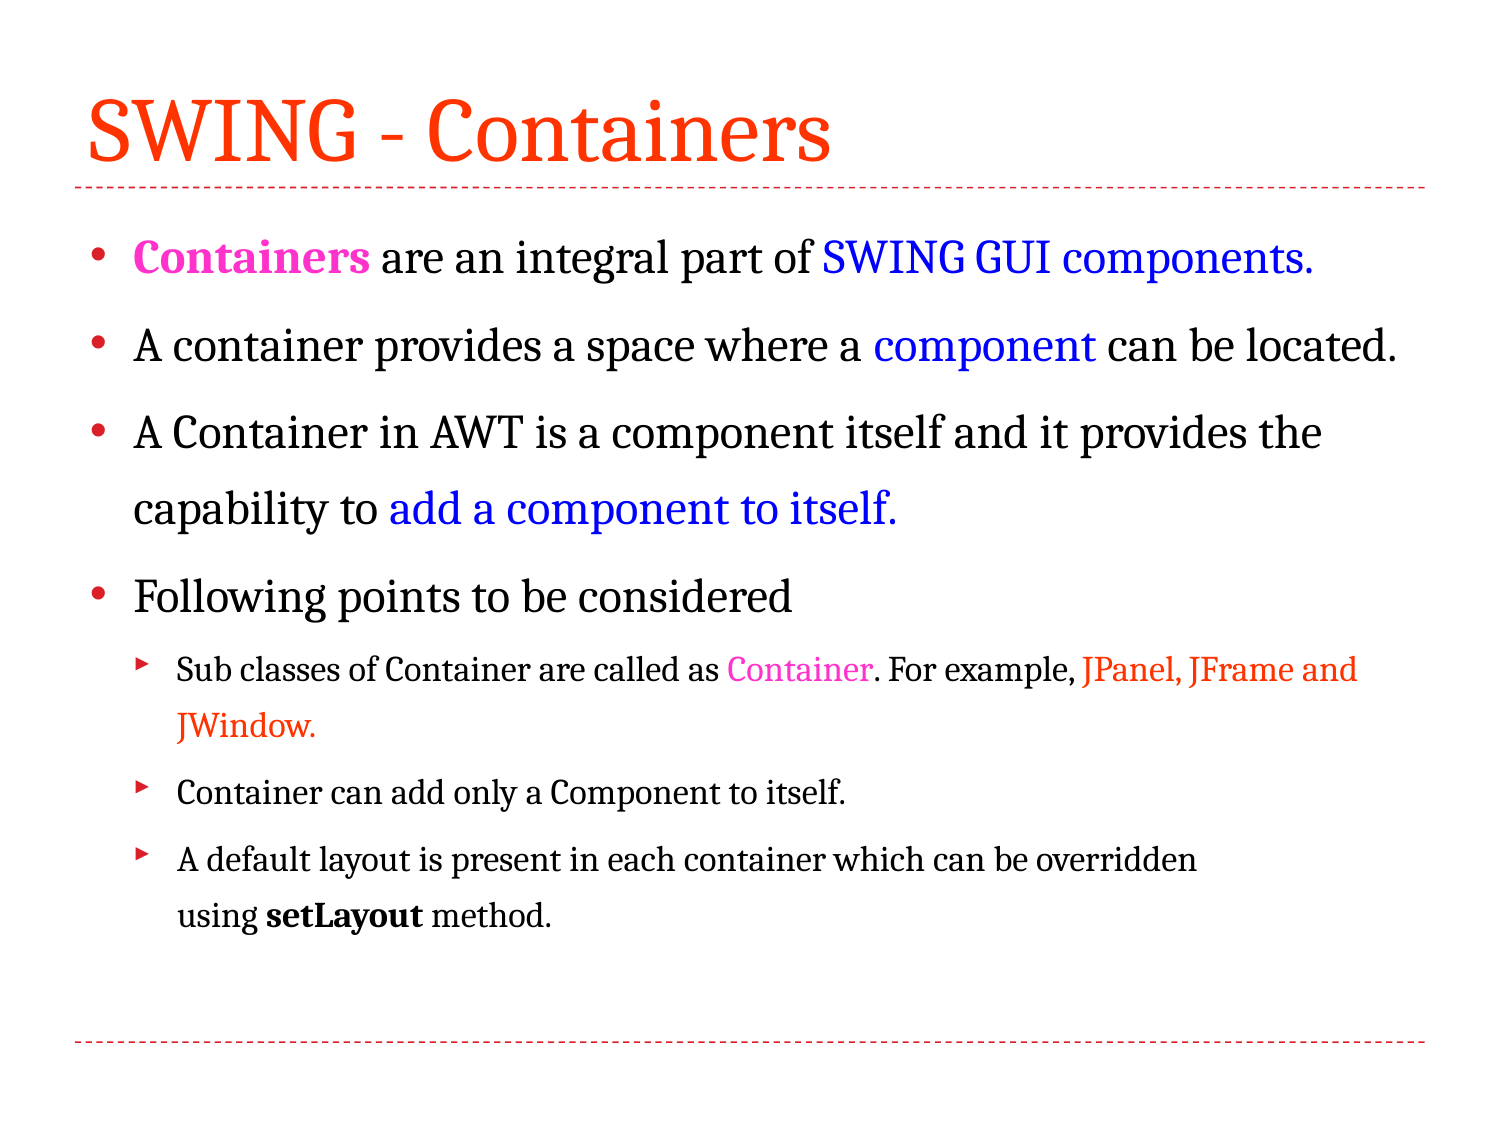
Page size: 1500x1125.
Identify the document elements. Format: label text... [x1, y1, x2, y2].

list Containers are an integral part of SWING GUI components. A container provides a space where a component can be located. A Container in AWT is a component itself and it provides the capability to add a component to itself. Following points to be considered Sub classes of Container are called as Container. For example, JPanel, JFrame and JWindow. Container can add only a Component to itself. A default layout is present in each container which can be overridden using setLayout method. [75, 200, 1425, 1010]
title SWING - Containers [75, 24, 1425, 188]
